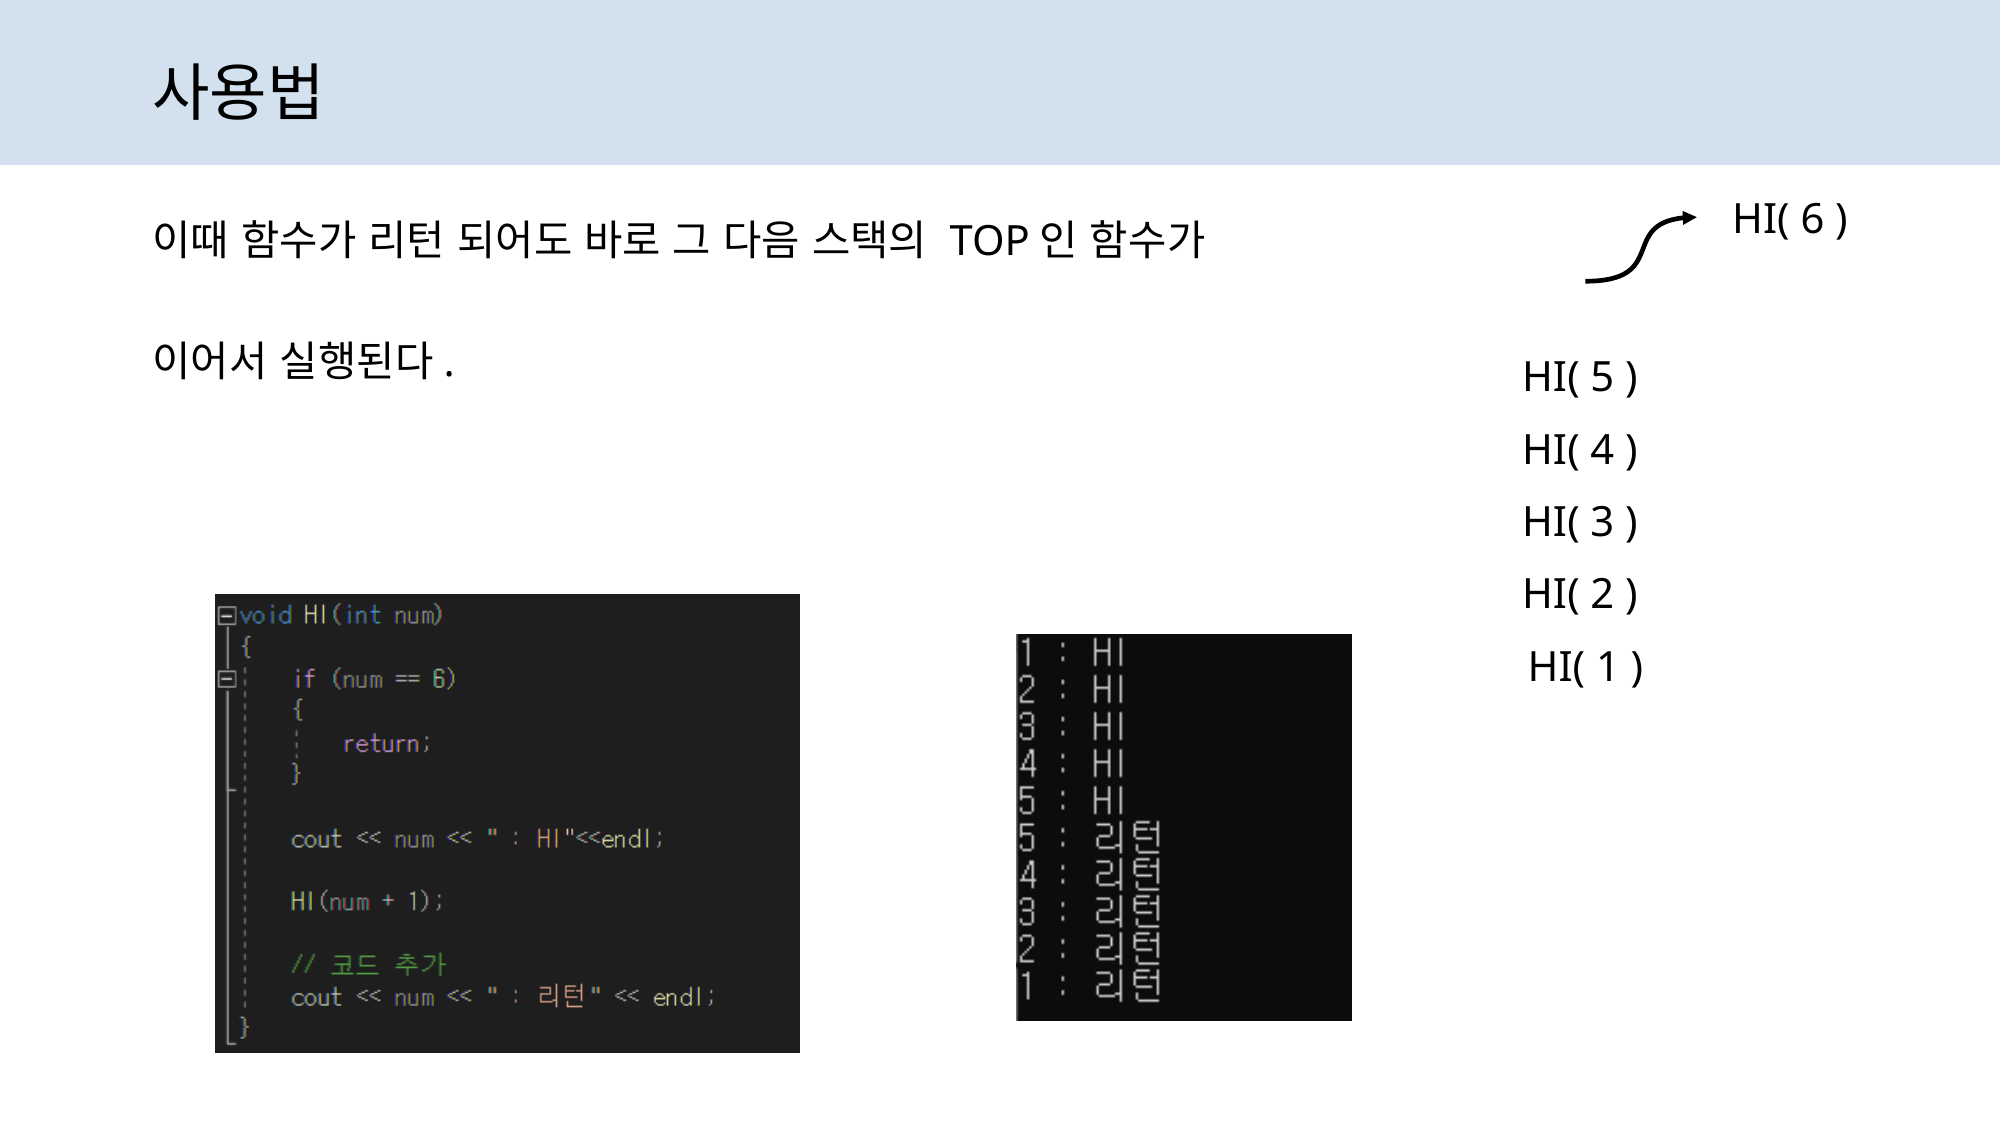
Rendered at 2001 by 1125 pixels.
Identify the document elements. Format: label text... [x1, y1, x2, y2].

table_cell HI( 3 ) [1461, 484, 1709, 557]
table_cell HI( 1 ) [1461, 629, 1709, 701]
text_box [1585, 217, 1697, 282]
table_header [1461, 267, 1709, 340]
title 사용법 [137, 59, 1863, 131]
list 이때 함수가 리턴 되어도 바로 그 다음 스택의 TOP인 함수가 이어서 실행된다. [137, 155, 1863, 1053]
table_cell HI( 4 ) [1461, 412, 1709, 484]
table_cell HI( 2 ) [1461, 557, 1709, 629]
picture [215, 594, 800, 1053]
text_box HI( 6 ) [1717, 184, 1863, 250]
picture [1016, 634, 1352, 1021]
table_cell HI( 5 ) [1461, 340, 1709, 412]
